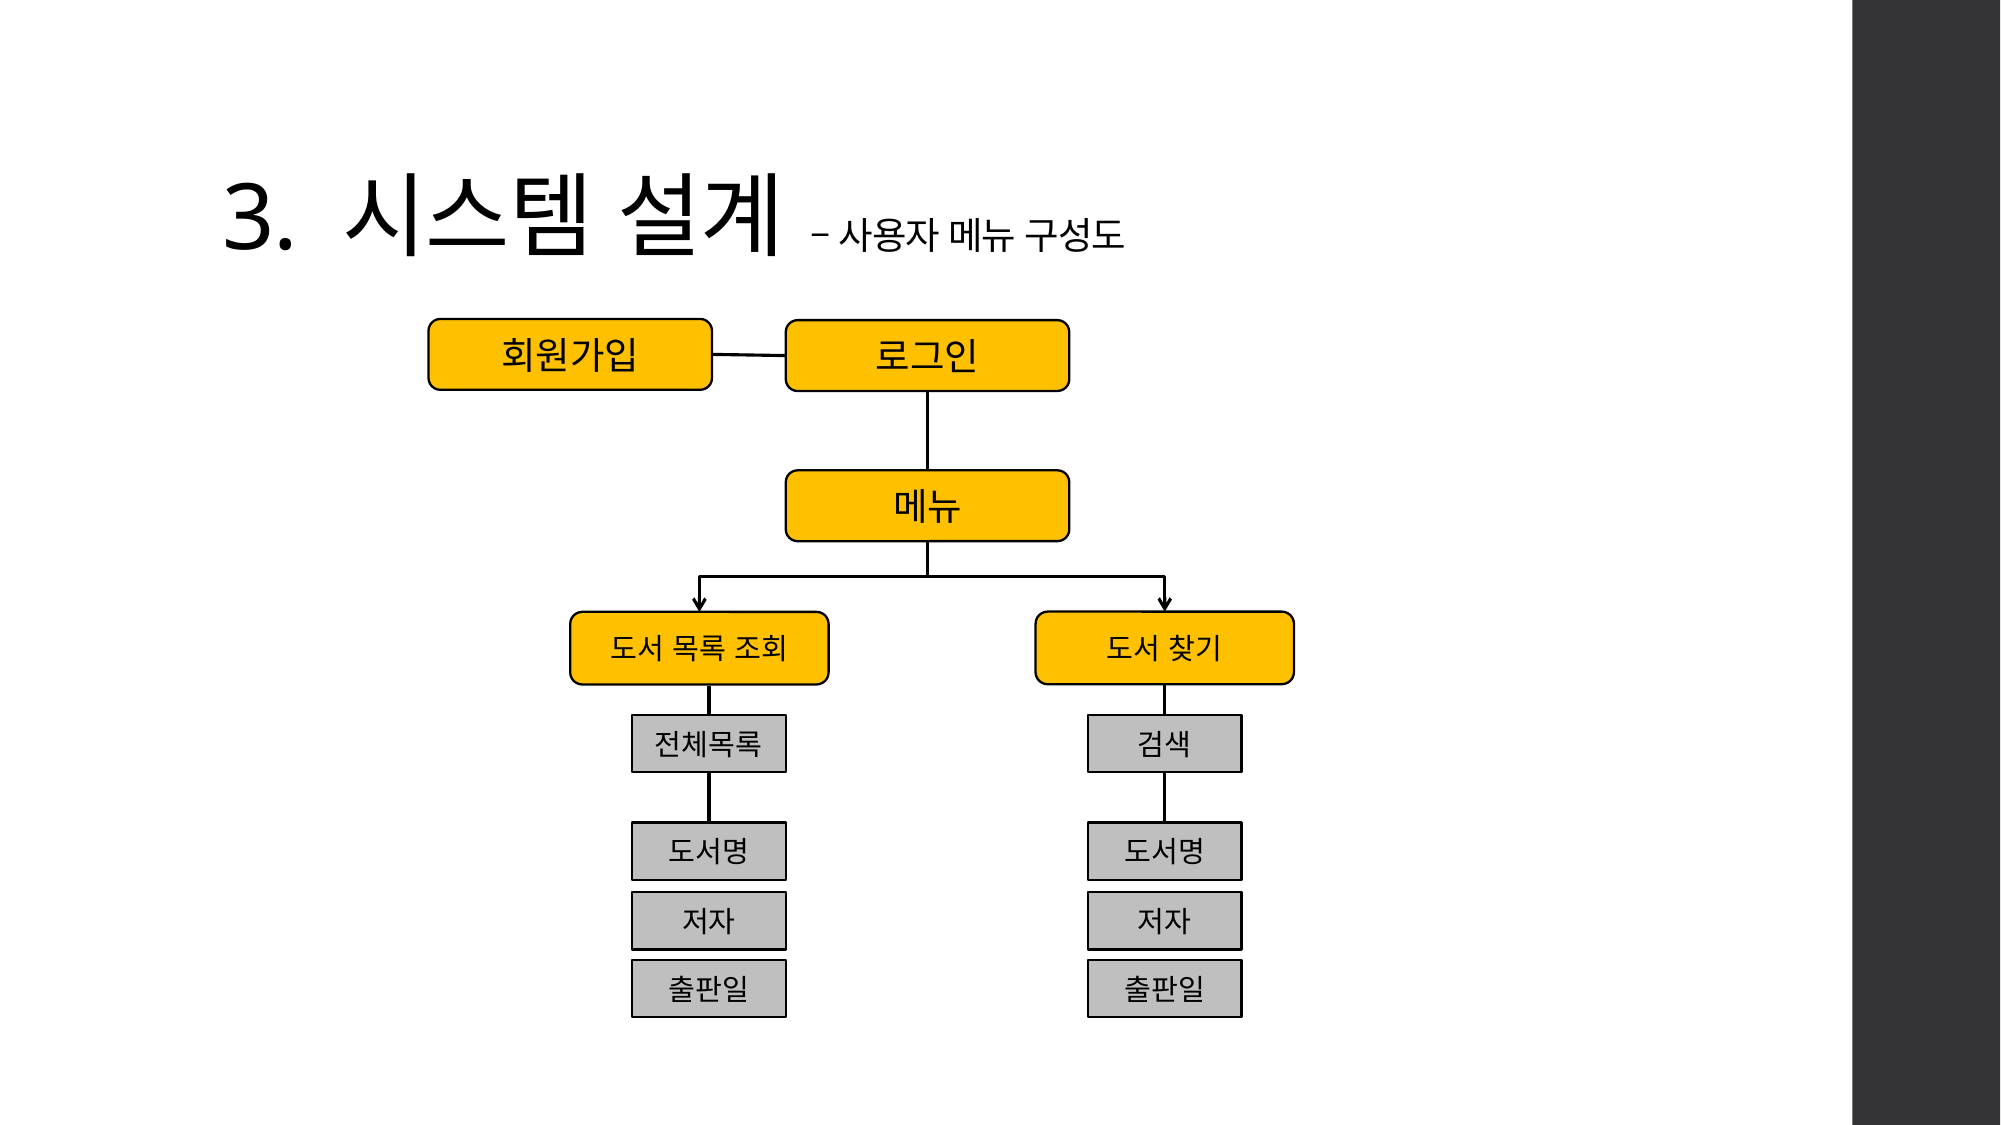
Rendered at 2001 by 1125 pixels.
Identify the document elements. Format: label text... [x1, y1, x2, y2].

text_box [1010, 457, 1082, 696]
title 3. 시스템 설계 – 사용자 메뉴 구성도 [206, 60, 1797, 278]
text_box 검색 [1087, 714, 1243, 773]
text_box 메뉴 [855, 469, 1003, 543]
text_box 저자 [631, 891, 787, 951]
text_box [777, 462, 849, 691]
text_box 출판일 [1087, 959, 1243, 1018]
text_box 로그인 [784, 318, 1071, 393]
text_box 도서명 [631, 821, 787, 881]
text_box 저자 [1087, 891, 1243, 951]
text_box 도서 목록 조회 [569, 610, 771, 686]
text_box 회원가입 [427, 317, 714, 391]
text_box 도서 찾기 [1088, 610, 1296, 686]
text_box 출판일 [631, 959, 787, 1018]
text_box 도서명 [1087, 821, 1243, 881]
text_box 전체목록 [631, 714, 787, 773]
